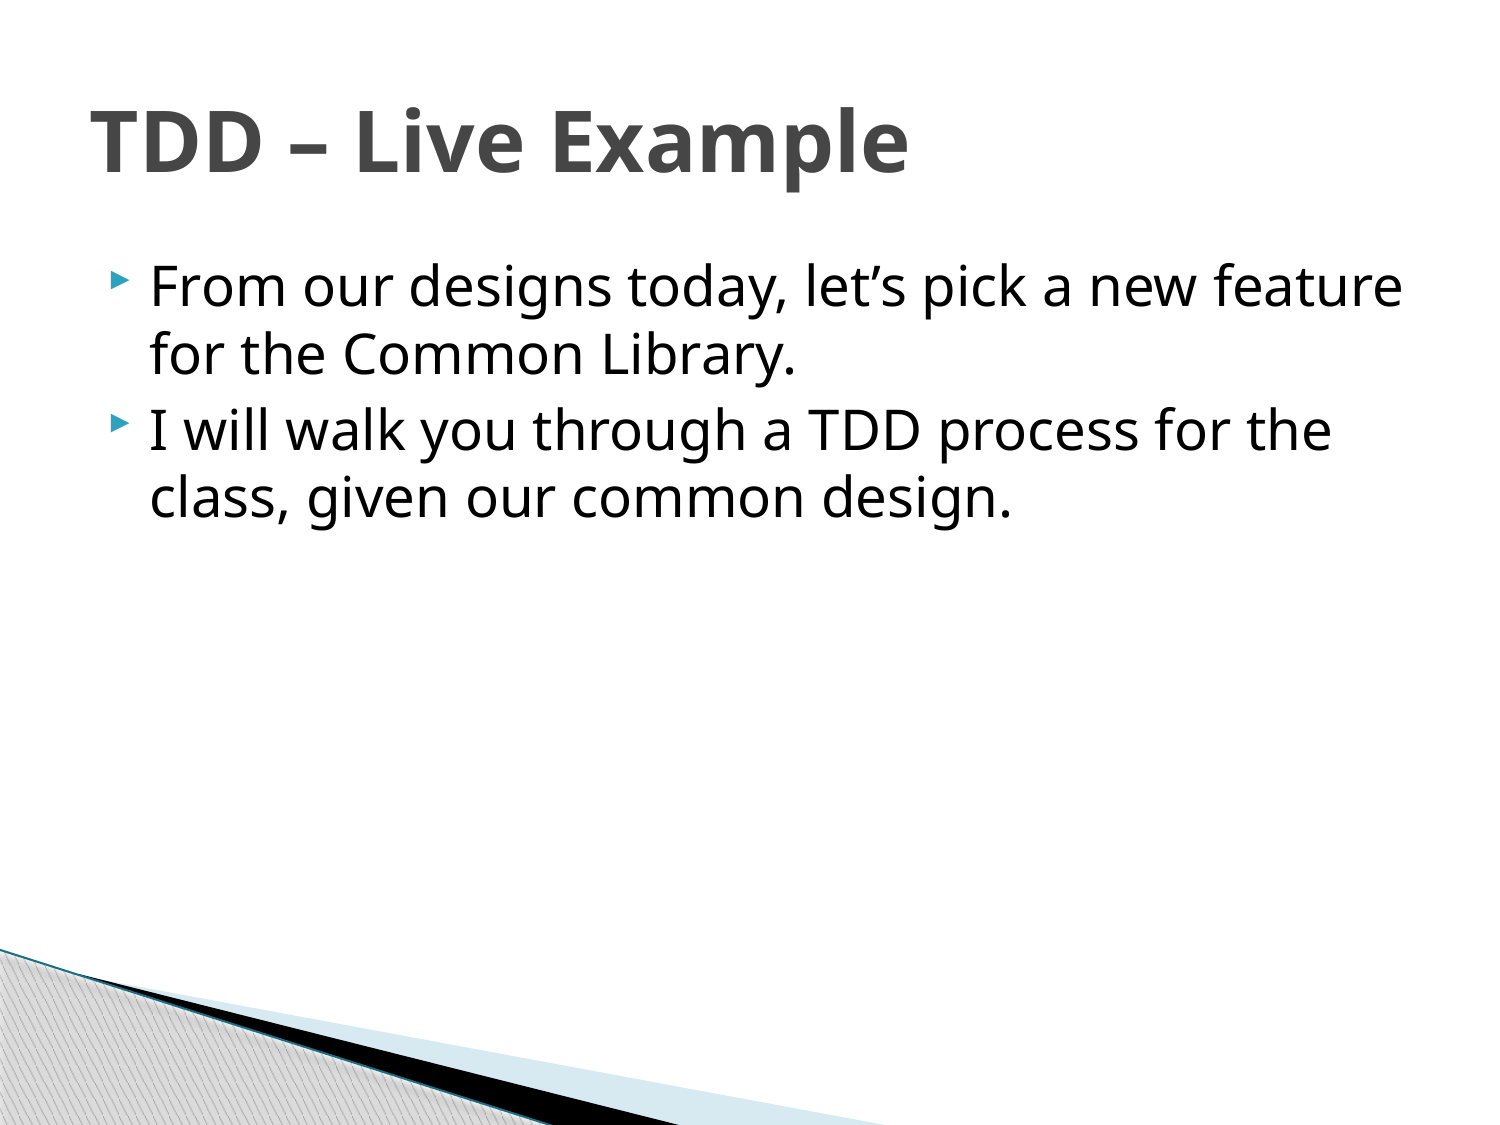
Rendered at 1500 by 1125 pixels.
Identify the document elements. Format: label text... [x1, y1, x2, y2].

list From our designs today, let’s pick a new feature for the Common Library. I will walk you through a TDD process for the class, given our common design. [75, 243, 1425, 986]
title TDD – Live Example [75, 45, 1425, 233]
